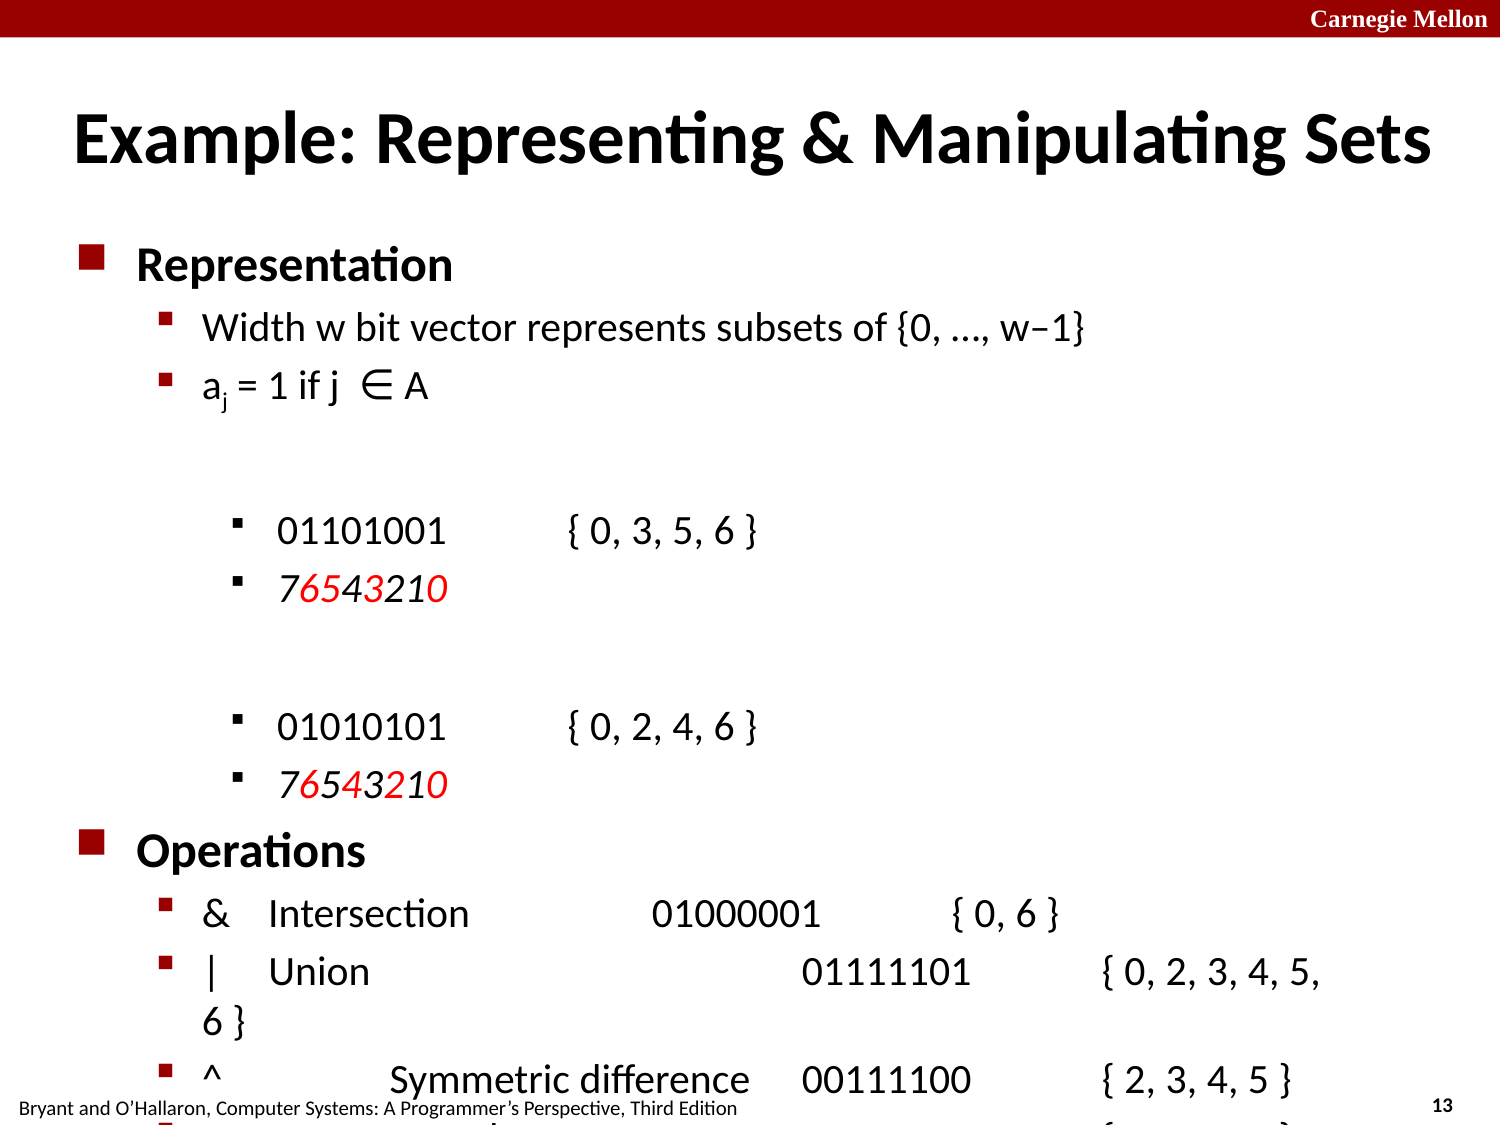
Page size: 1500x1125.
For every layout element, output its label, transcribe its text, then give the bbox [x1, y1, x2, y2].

title Example: Representing & Manipulating Sets [58, 71, 1476, 197]
list Representation Width w bit vector represents subsets of {0, …, w–1} aj = 1 if j ∈ A 01101001 { 0, 3, 5, 6 } 76543210 01010101 { 0, 2, 4, 6 } 76543210 Operations & Intersection 01000001 { 0, 6 } | Union 01111101 { 0, 2, 3, 4, 5, 6 } ^ Symmetric difference 00111100 { 2, 3, 4, 5 } ~ Complement 10101010 { 1, 3, 5, 7 } [64, 223, 1361, 1040]
